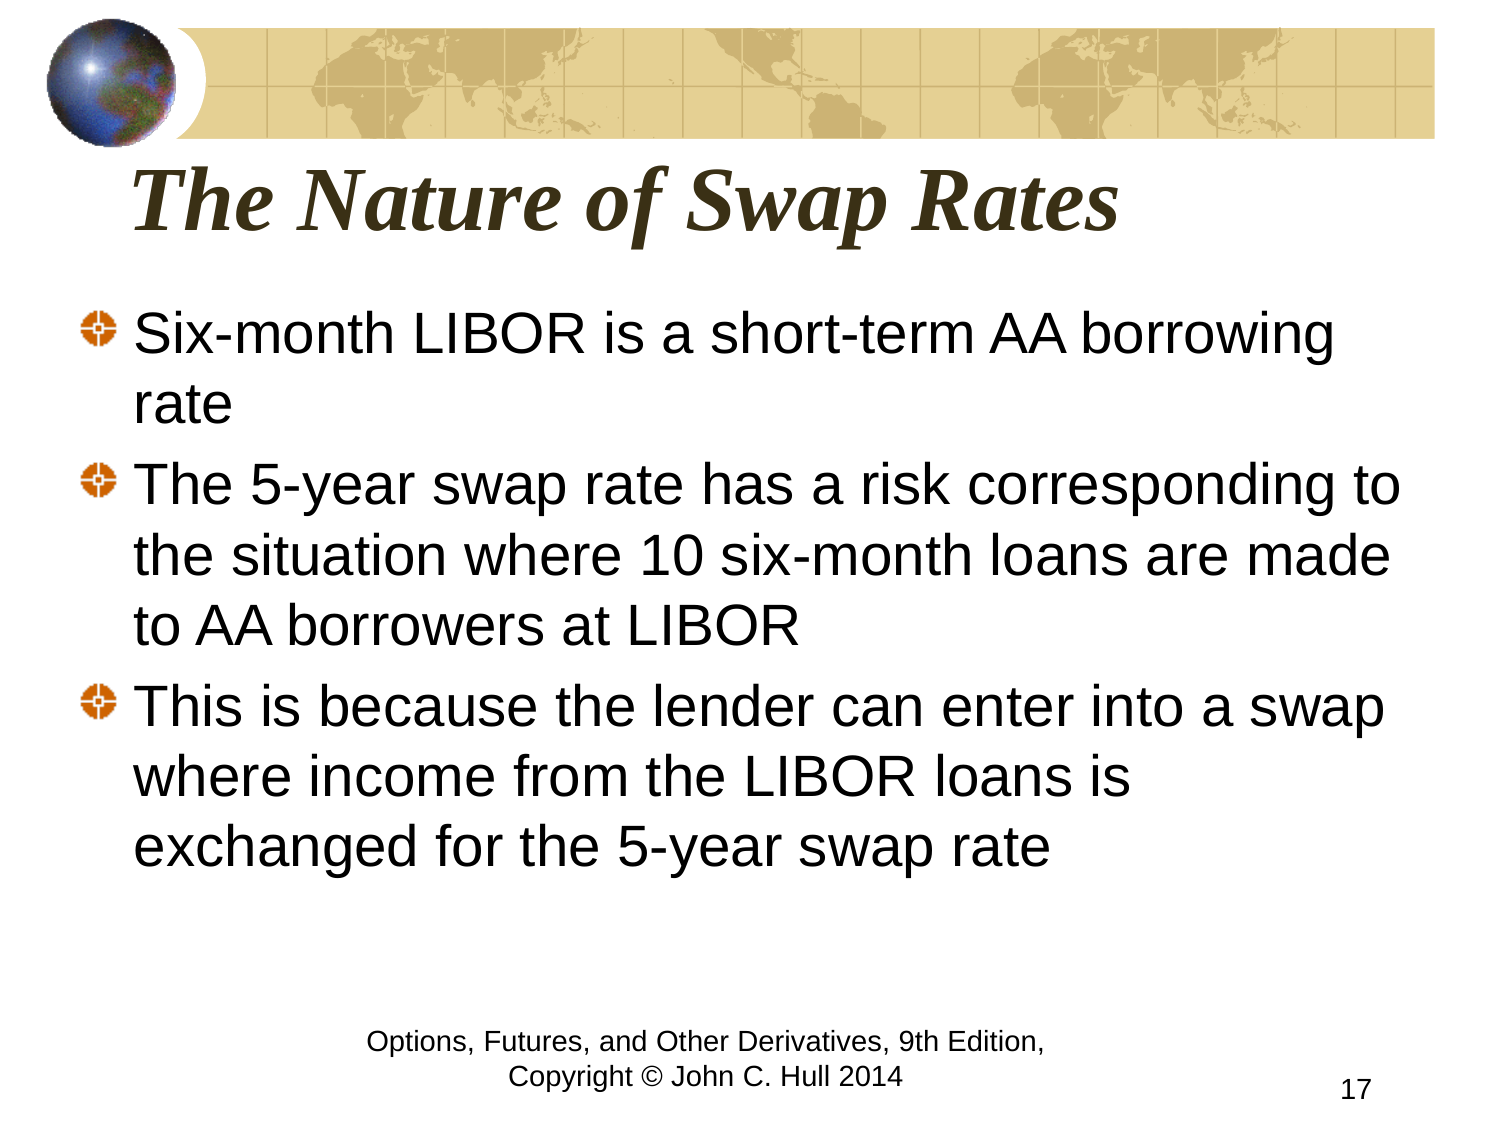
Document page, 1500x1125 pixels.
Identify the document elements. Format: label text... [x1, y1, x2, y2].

title The Nature of Swap Rates [112, 112, 1500, 275]
footer Options, Futures, and Other Derivatives, 9th Edition, Copyright © John C. Hull 2014 [324, 1024, 1088, 1101]
slide_number 17 [1074, 1037, 1388, 1113]
picture [77, 461, 119, 502]
picture [77, 309, 119, 351]
list Six-month LIBOR is a short-term AA borrowing rate The 5-year swap rate has a risk corresponding to the situation where 10 six-month loans are made to AA borrowers at LIBOR This is because the lender can enter into a swap where income from the LIBOR loans is exchanged for the 5-year swap rate [62, 287, 1450, 1013]
picture [77, 682, 119, 724]
picture [42, 14, 190, 151]
